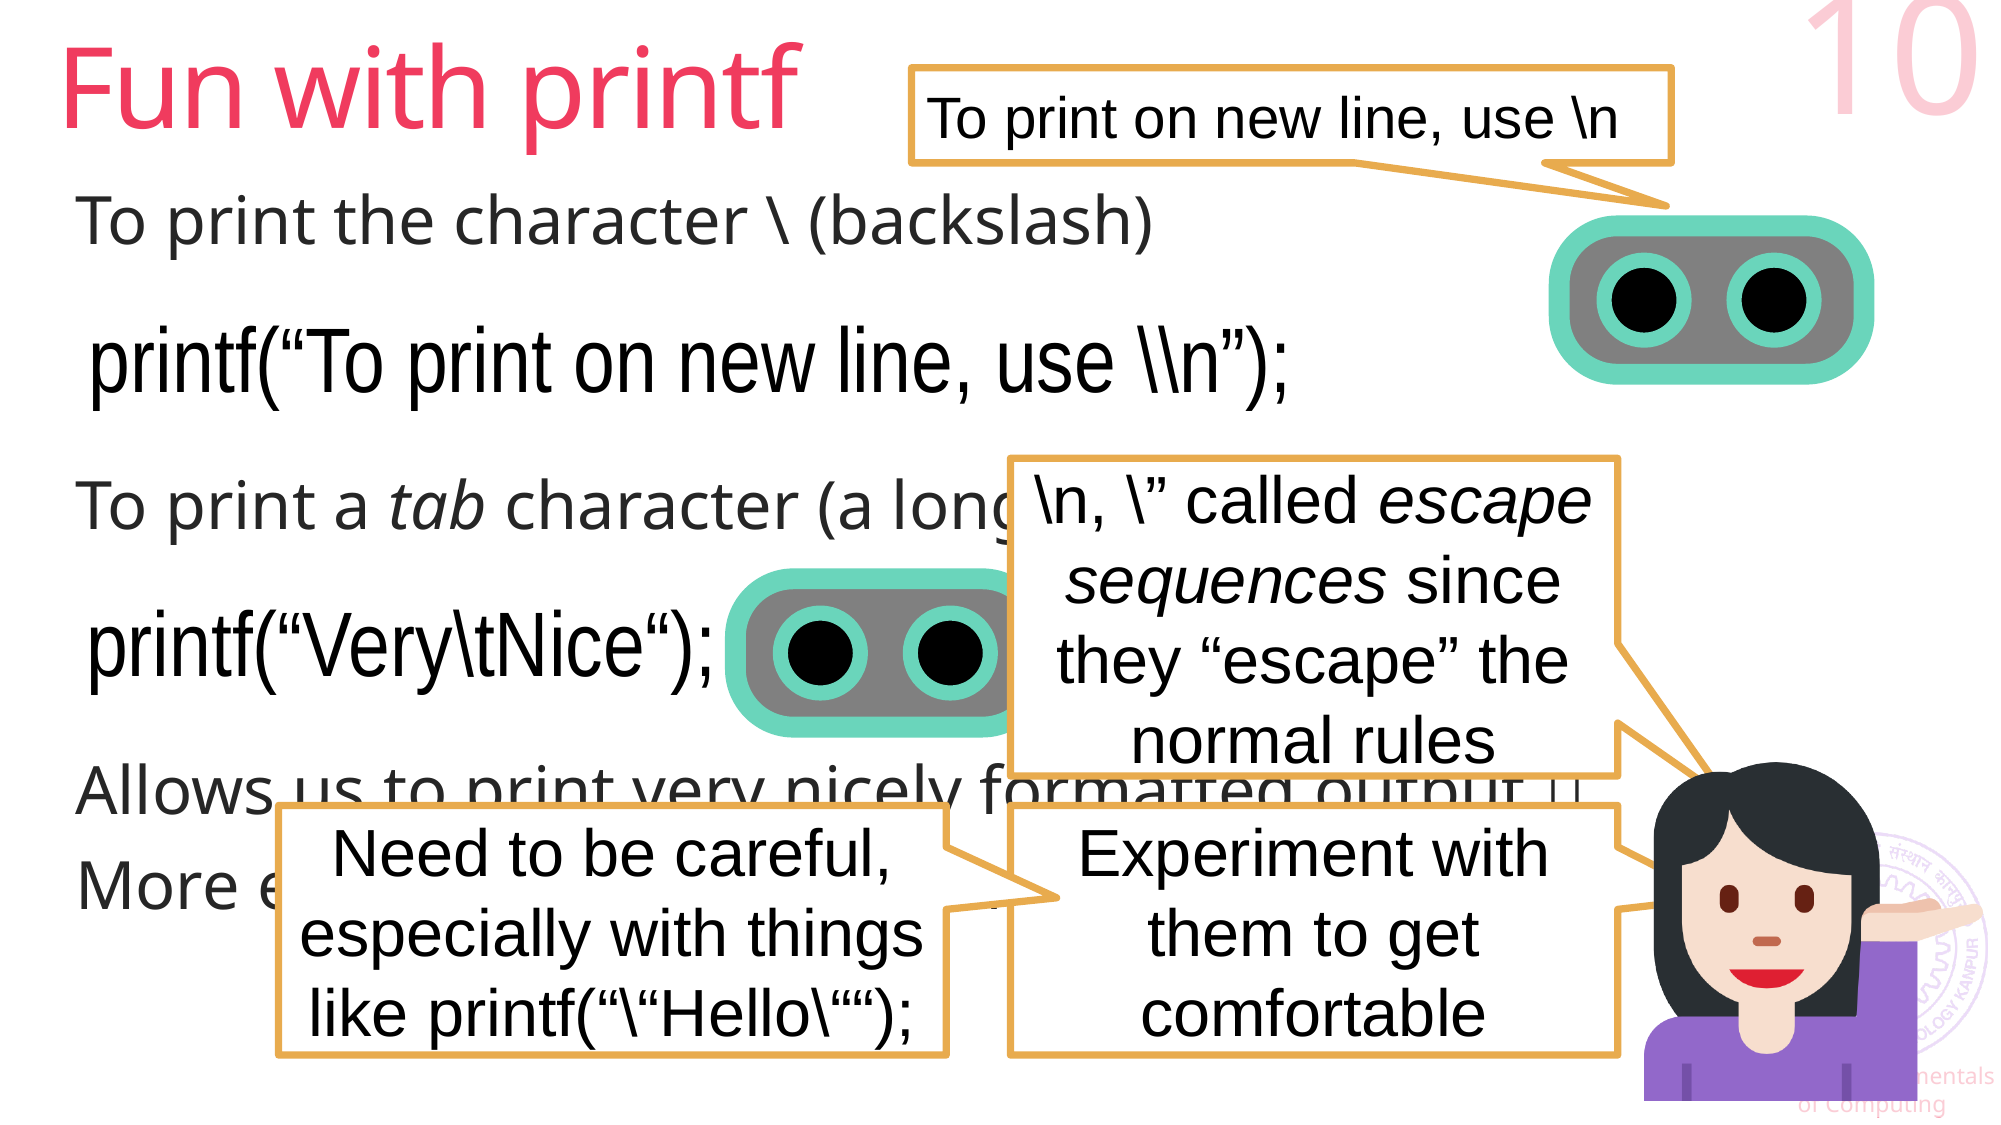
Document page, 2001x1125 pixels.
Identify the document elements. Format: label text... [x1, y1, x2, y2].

text_box printf(“Very\tNice“); [71, 577, 733, 702]
text_box printf(“To print on new line, use \\n”); [74, 293, 1309, 418]
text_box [735, 578, 1041, 728]
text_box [1558, 225, 1865, 375]
text_box Experiment with them to get comfortable [1009, 804, 1643, 1057]
picture [1643, 761, 1983, 1102]
text_box Need to be careful, especially with things like printf(“\“Hello\““); [277, 804, 1058, 1057]
text_box \n, \” called escape sequences since they “escape” the normal rules [1009, 457, 1702, 778]
list To print the character \ (backslash) To print a tab character (a longer space) Allows us to print very nicely formatted output  More examples in labs – till then, have fun on your own [41, 182, 1945, 1052]
slide_number 10 [1520, 6, 2000, 183]
title Fun with printf [41, 5, 1945, 182]
text_box To print on new line, use \n [910, 66, 1673, 208]
